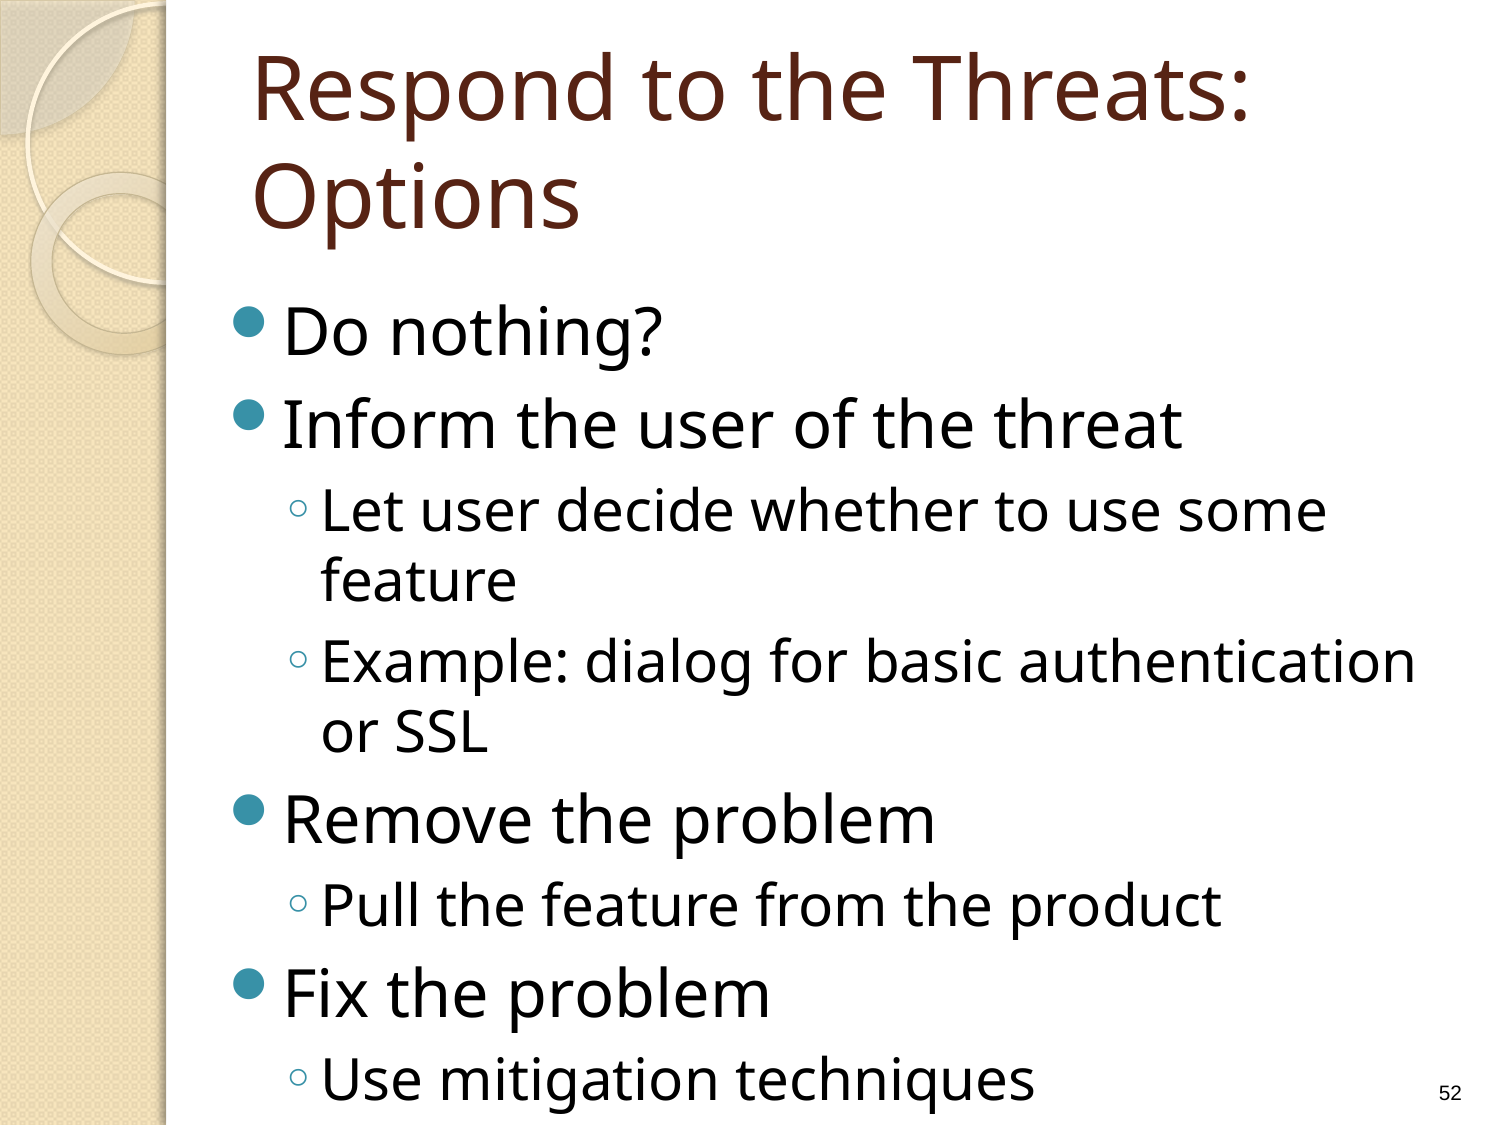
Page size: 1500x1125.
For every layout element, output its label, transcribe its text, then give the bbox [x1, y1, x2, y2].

title Respond to the Threats: Options [235, 45, 1466, 233]
list Do nothing? Inform the user of the threat Let user decide whether to use some feature Example: dialog for basic authentication or SSL Remove the problem Pull the feature from the product Fix the problem Use mitigation techniques [200, 281, 1466, 1052]
slide_number 52 [1413, 1034, 1488, 1113]
